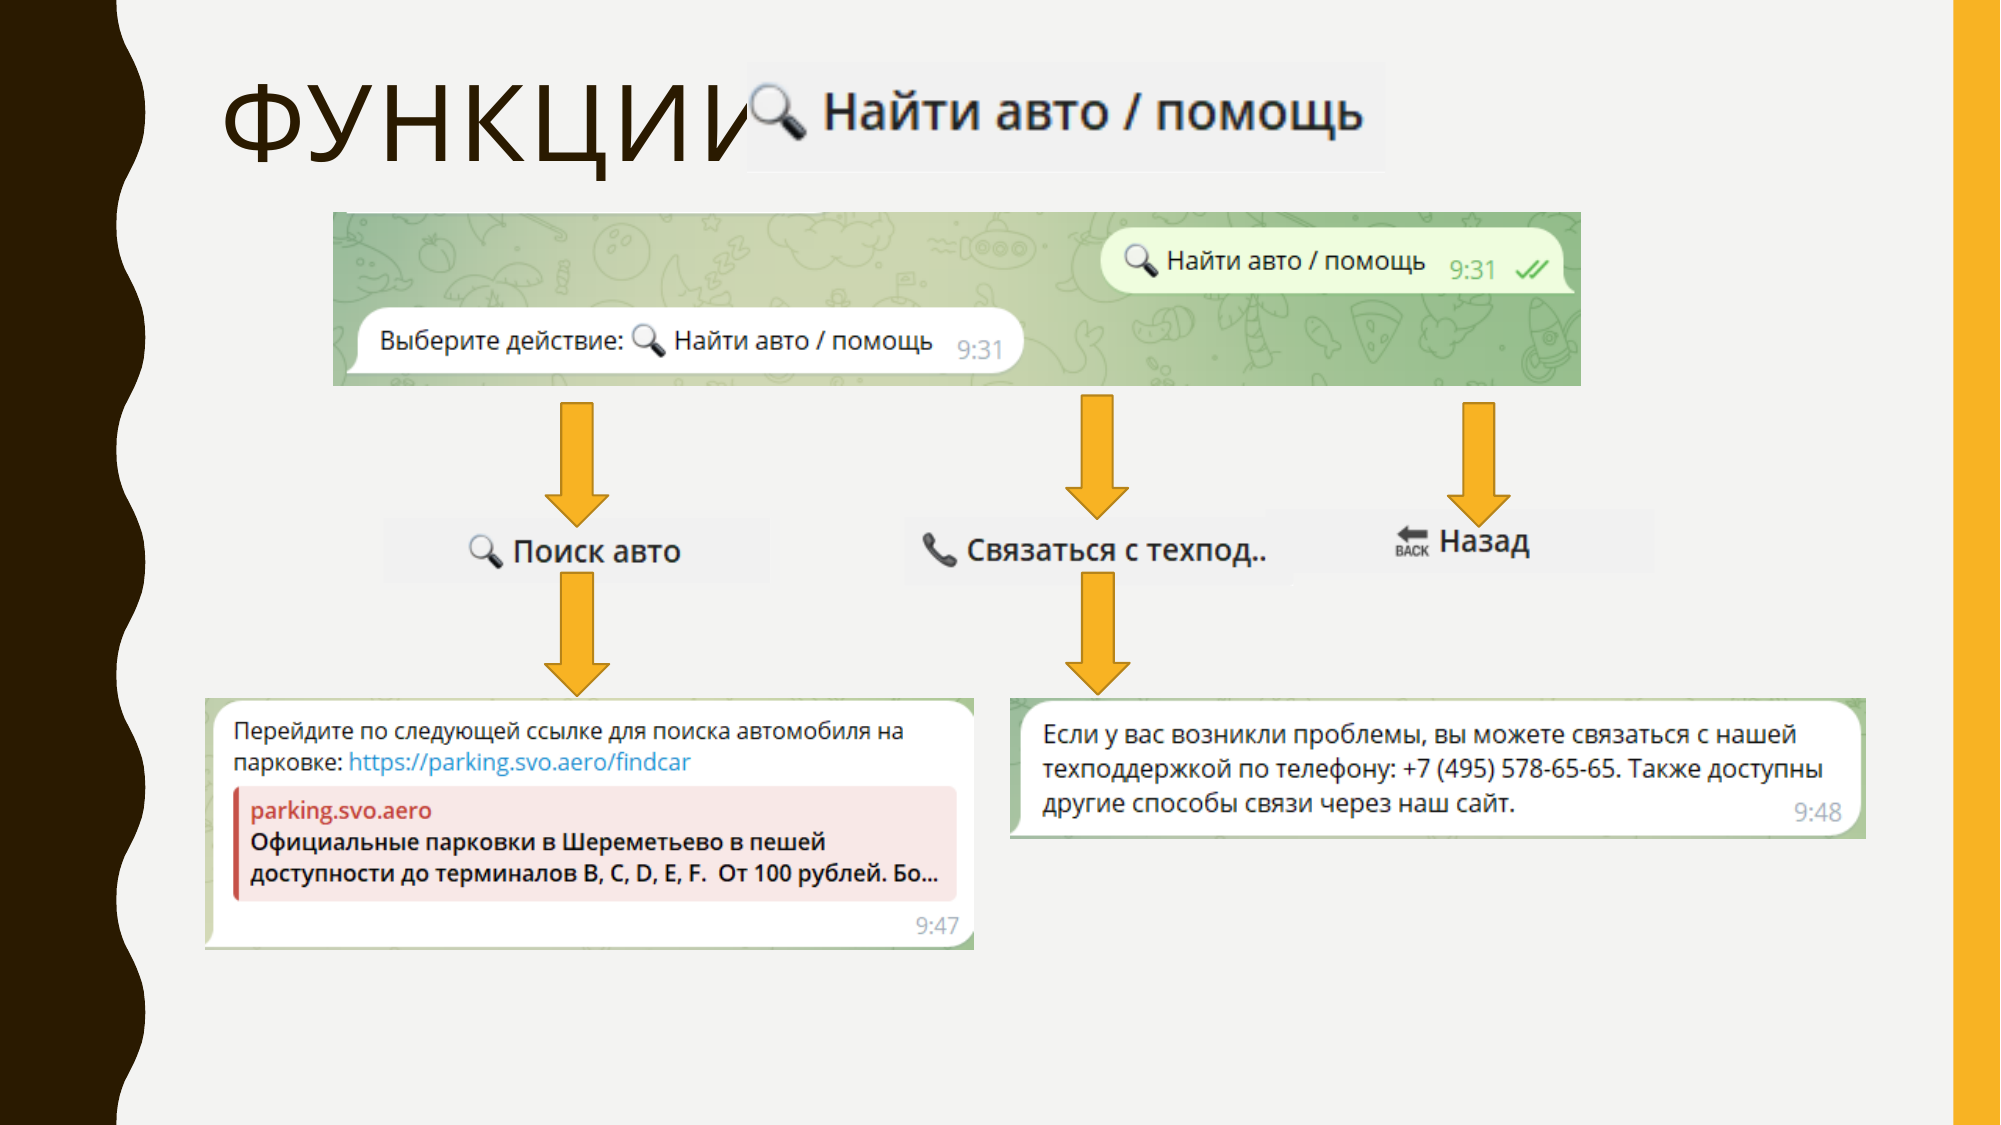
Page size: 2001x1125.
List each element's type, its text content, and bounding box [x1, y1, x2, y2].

text_box [1065, 394, 1130, 514]
text_box [1446, 402, 1511, 509]
picture [904, 509, 1655, 586]
text_box [544, 402, 610, 518]
text_box [1065, 586, 1131, 696]
picture [1010, 698, 1866, 839]
picture [747, 62, 1386, 173]
text_box [543, 583, 611, 697]
picture [205, 698, 974, 950]
title Функции [205, 62, 1875, 308]
picture [383, 518, 771, 583]
picture [333, 212, 1581, 386]
